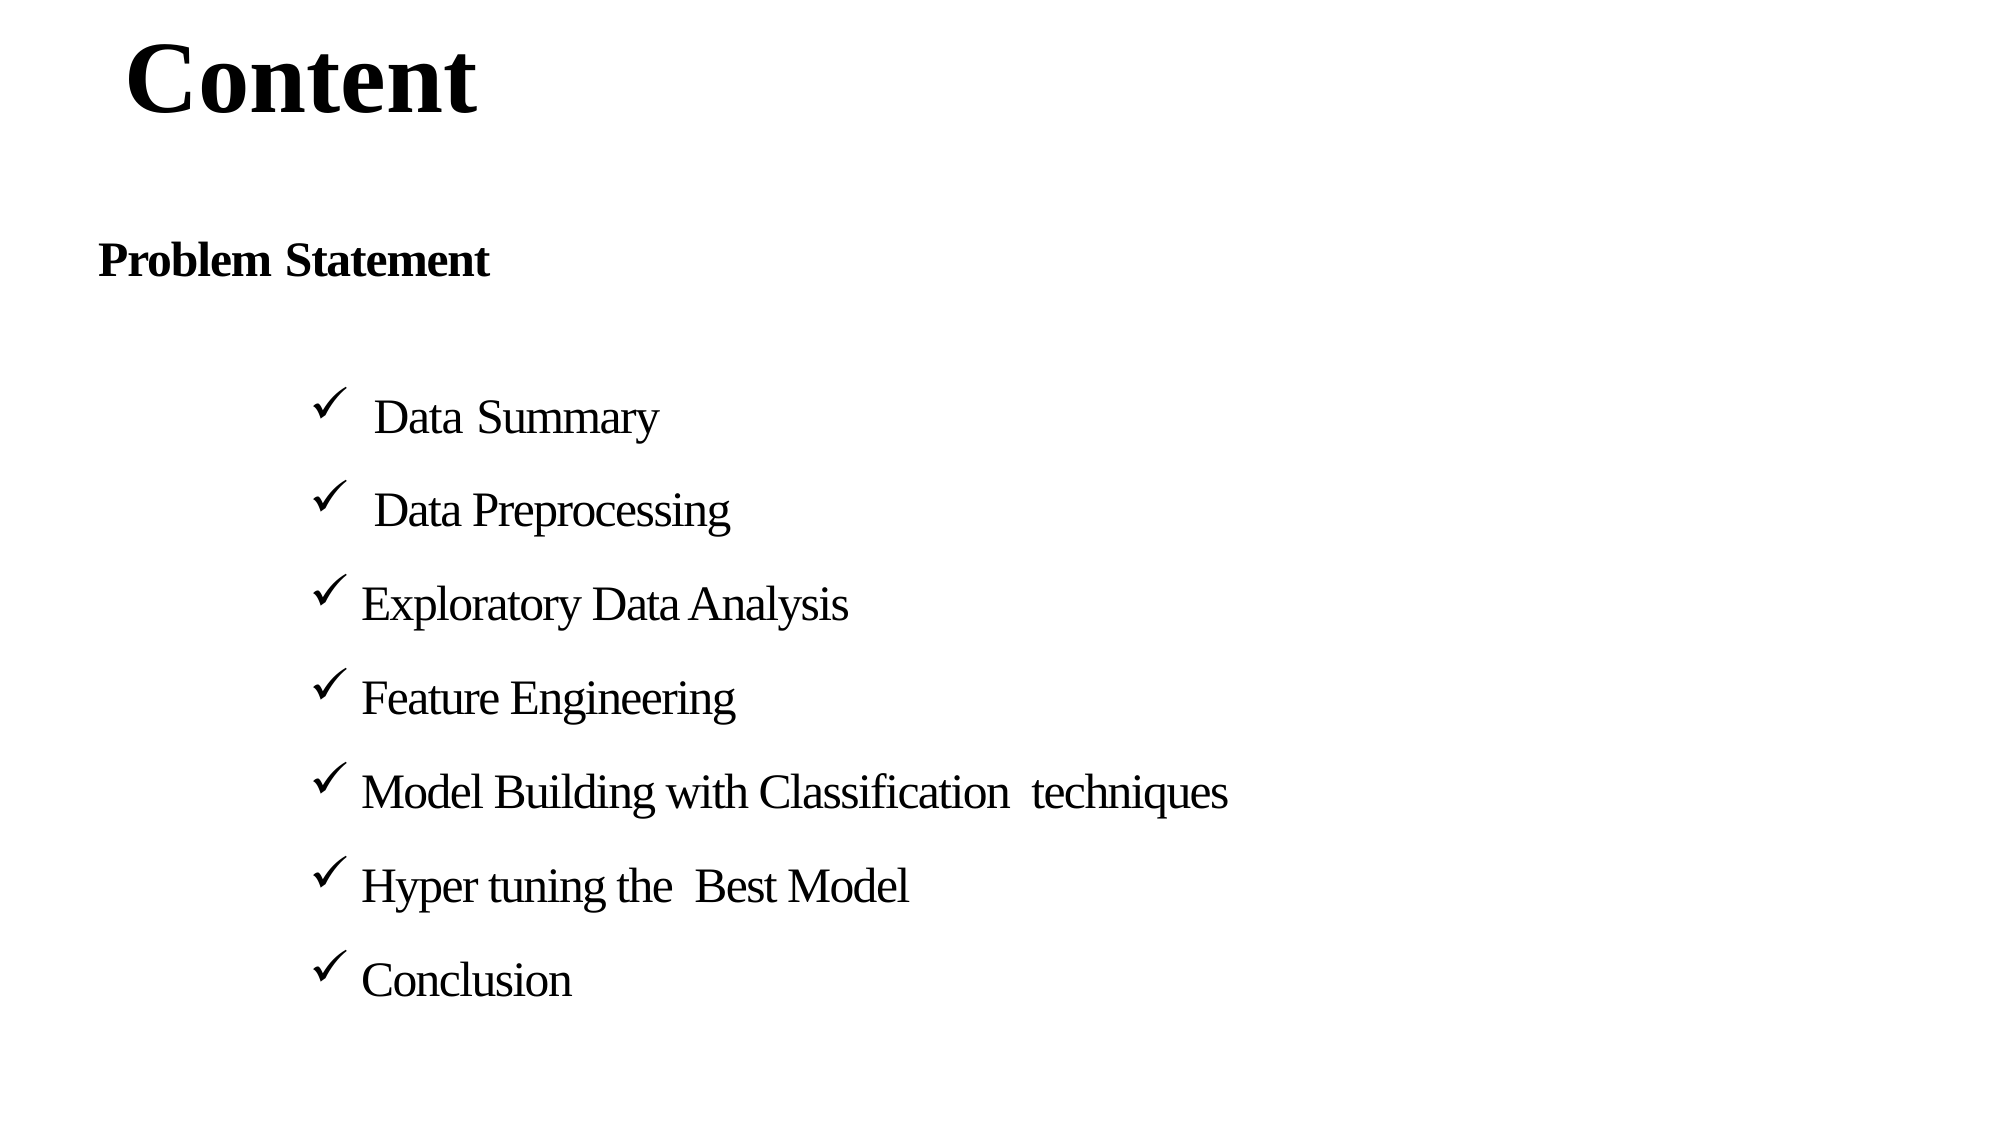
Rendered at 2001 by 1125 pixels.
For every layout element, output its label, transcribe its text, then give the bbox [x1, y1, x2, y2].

title Content [0, 15, 602, 143]
subtitle Problem Statement Data Summary Data Preprocessing Exploratory Data Analysis Feature Engineering Model Building with Classification techniques Hyper tuning the Best Model Conclusion [47, 219, 1743, 1020]
